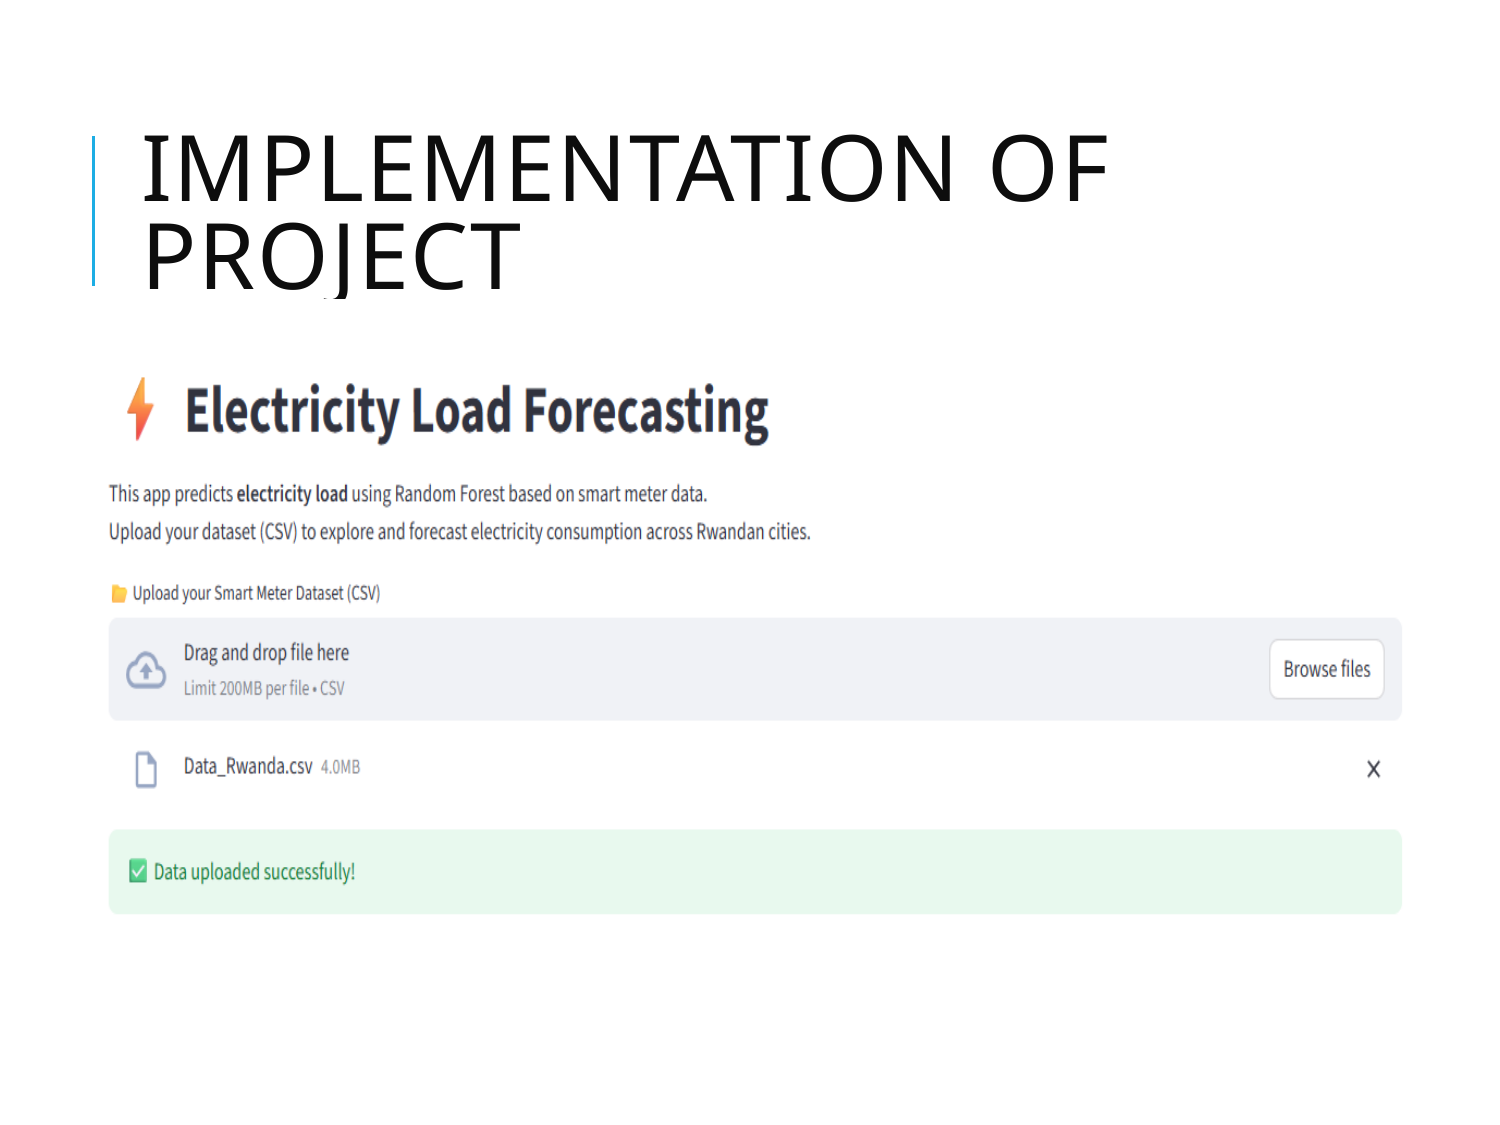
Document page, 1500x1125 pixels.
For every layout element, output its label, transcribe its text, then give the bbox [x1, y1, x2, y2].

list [74, 299, 1426, 928]
title Implementation of project [126, 96, 1322, 294]
